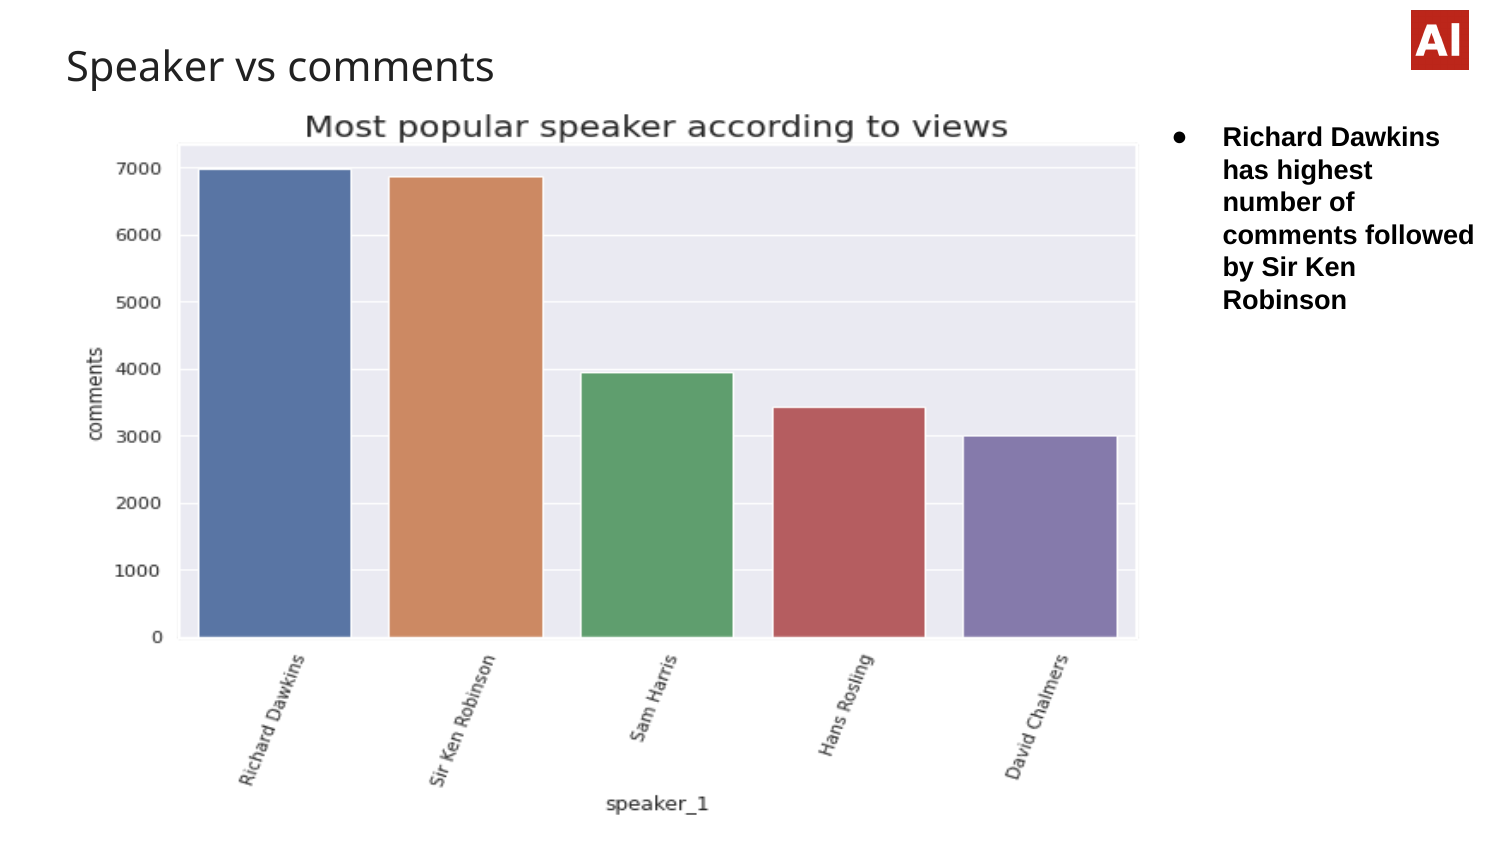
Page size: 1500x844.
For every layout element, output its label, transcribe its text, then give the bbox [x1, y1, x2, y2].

title Speaker vs comments [51, 52, 1449, 105]
picture [73, 104, 1146, 825]
picture [1411, 10, 1469, 70]
subtitle Richard Dawkins has highest number of comments followed by Sir Ken Robinson [1146, 104, 1491, 824]
